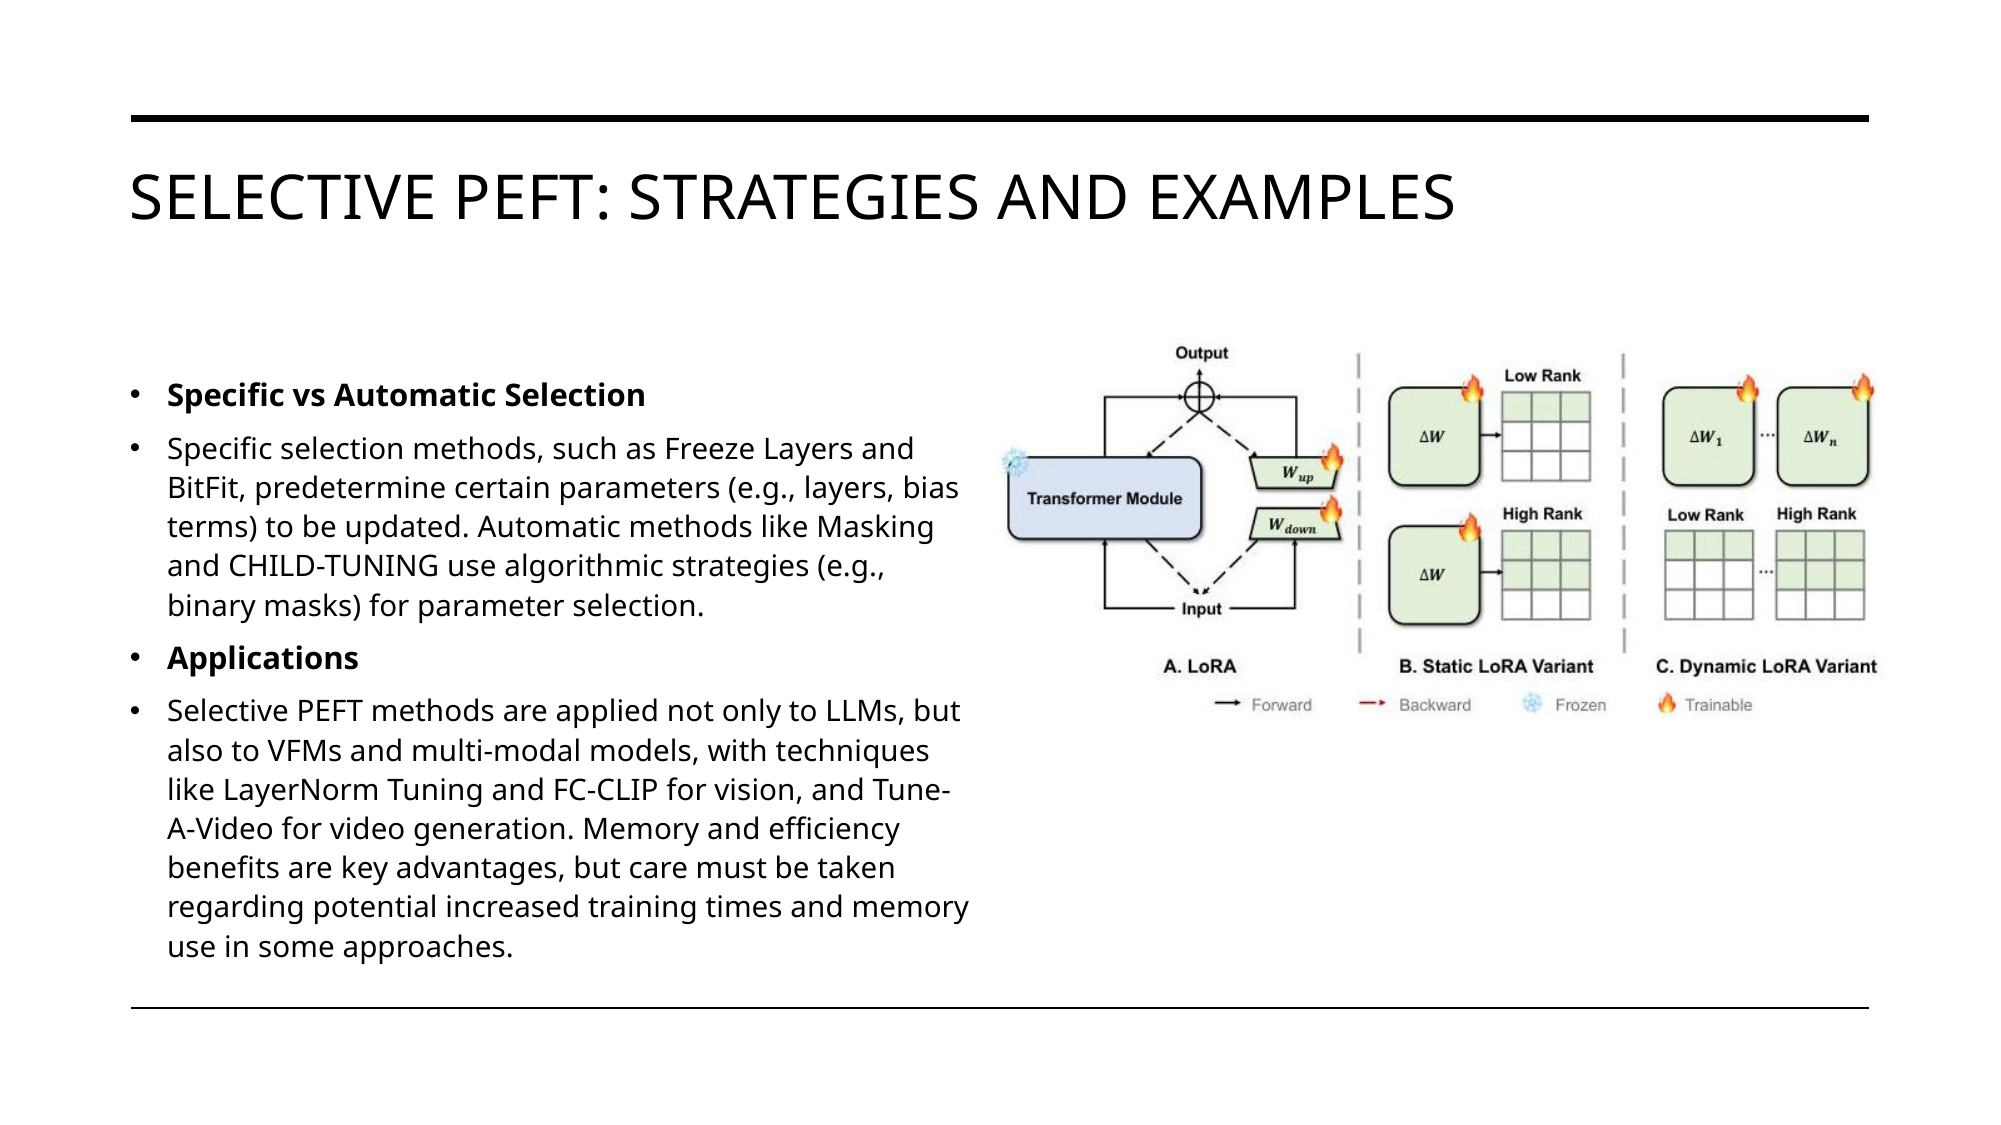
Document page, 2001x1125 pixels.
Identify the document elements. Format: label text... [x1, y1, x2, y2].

picture [995, 327, 1891, 721]
title Selective PEFT: Strategies and Examples [114, 149, 1869, 365]
list Specific vs Automatic Selection Specific selection methods, such as Freeze Layers and BitFit, predetermine certain parameters (e.g., layers, bias terms) to be updated. Automatic methods like Masking and CHILD-TUNING use algorithmic strategies (e.g., binary masks) for parameter selection. Applications Selective PEFT methods are applied not only to LLMs, but also to VFMs and multi-modal models, with techniques like LayerNorm Tuning and FC-CLIP for vision, and Tune-A-Video for video generation. Memory and efficiency benefits are key advantages, but care must be taken regarding potential increased training times and memory use in some approaches. [114, 364, 987, 978]
